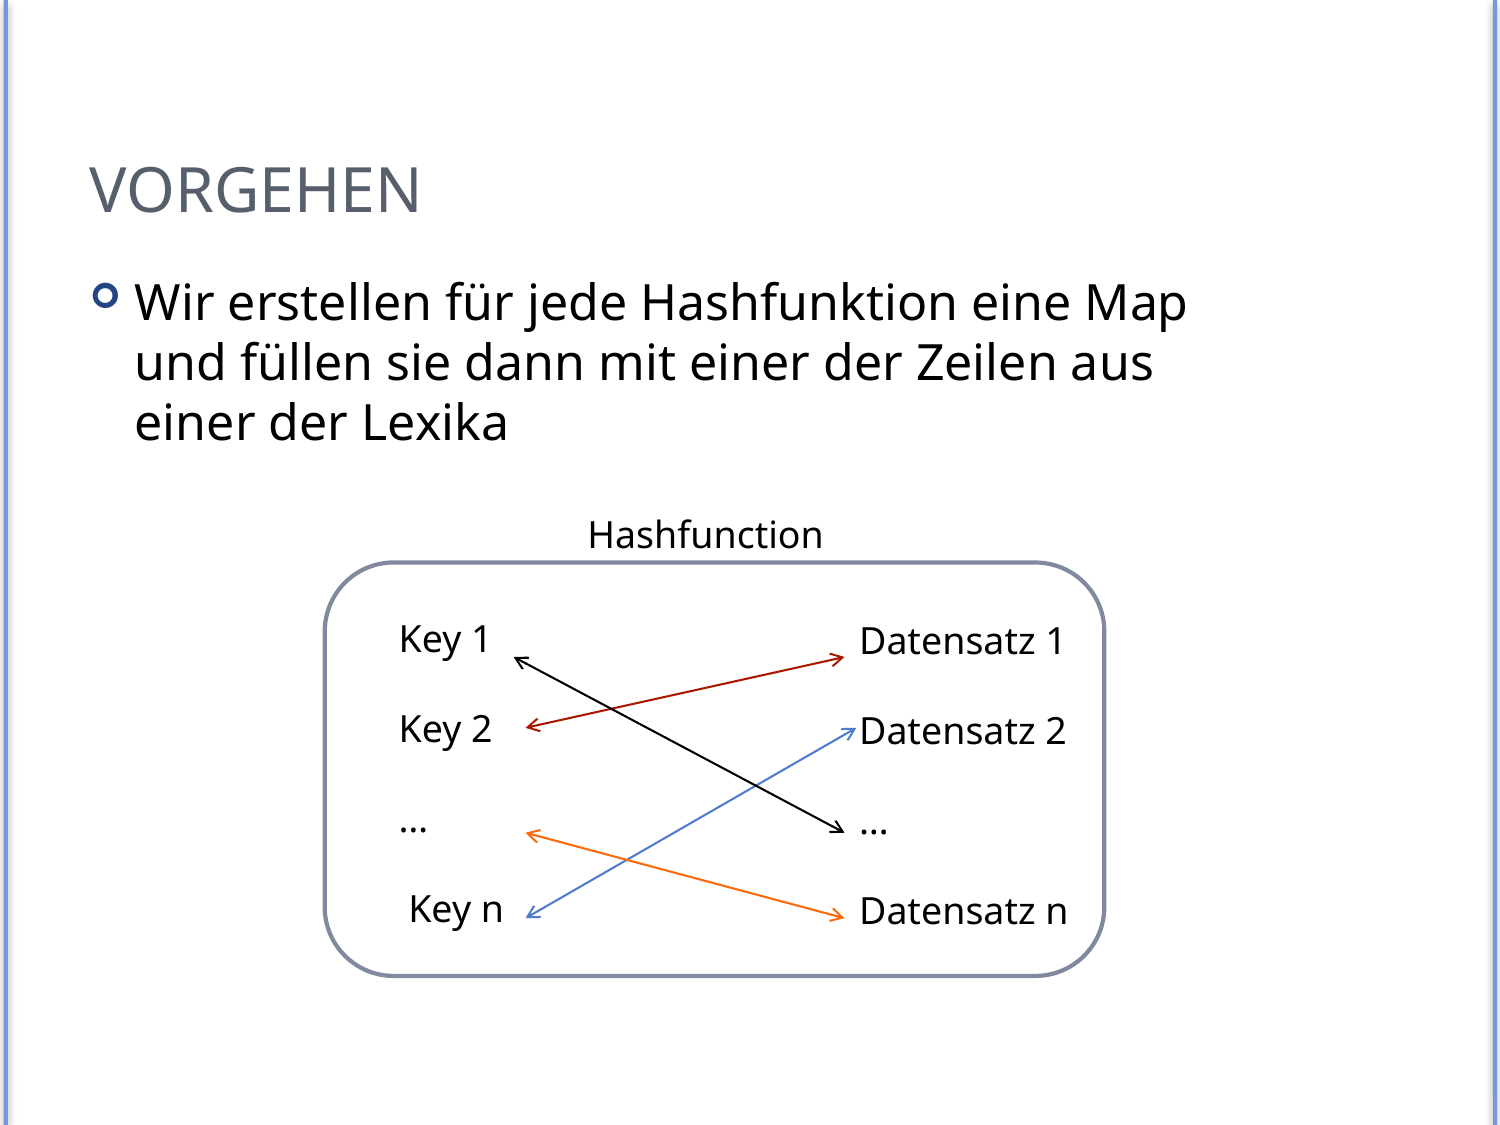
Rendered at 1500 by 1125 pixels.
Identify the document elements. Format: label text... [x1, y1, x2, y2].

text_box Datensatz 1 Datensatz 2 … Datensatz n [844, 609, 1176, 940]
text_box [850, 727, 857, 919]
text_box Key 1 Key 2 … Key n [383, 607, 715, 937]
title Vorgehen [75, 45, 1300, 233]
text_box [525, 832, 846, 919]
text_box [513, 656, 846, 834]
text_box [322, 560, 1103, 979]
list Wir erstellen für jede Hashfunktion eine Map und füllen sie dann mit einer der Zeilen aus einer der Lexika [75, 262, 1300, 1062]
text_box Hashfunction [572, 503, 845, 564]
